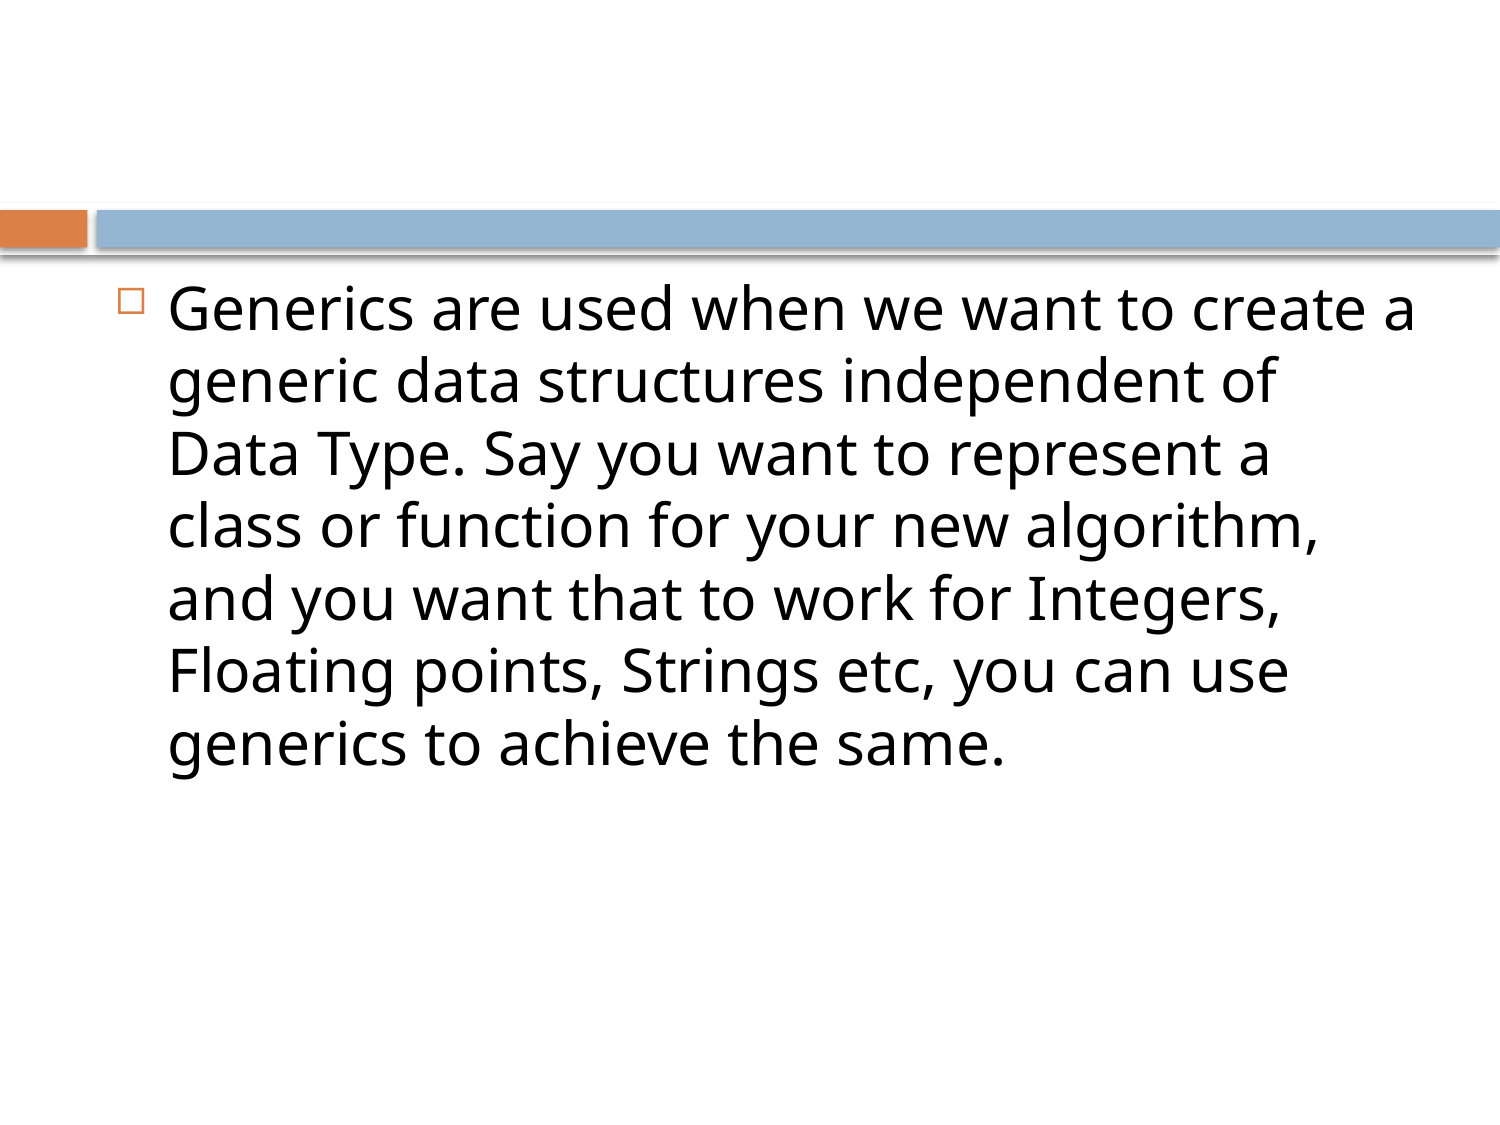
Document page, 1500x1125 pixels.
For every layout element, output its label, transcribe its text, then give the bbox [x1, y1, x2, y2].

list Generics are used when we want to create a generic data structures independent of Data Type. Say you want to represent a class or function for your new algorithm, and you want that to work for Integers, Floating points, Strings etc, you can use generics to achieve the same. [100, 262, 1438, 1000]
